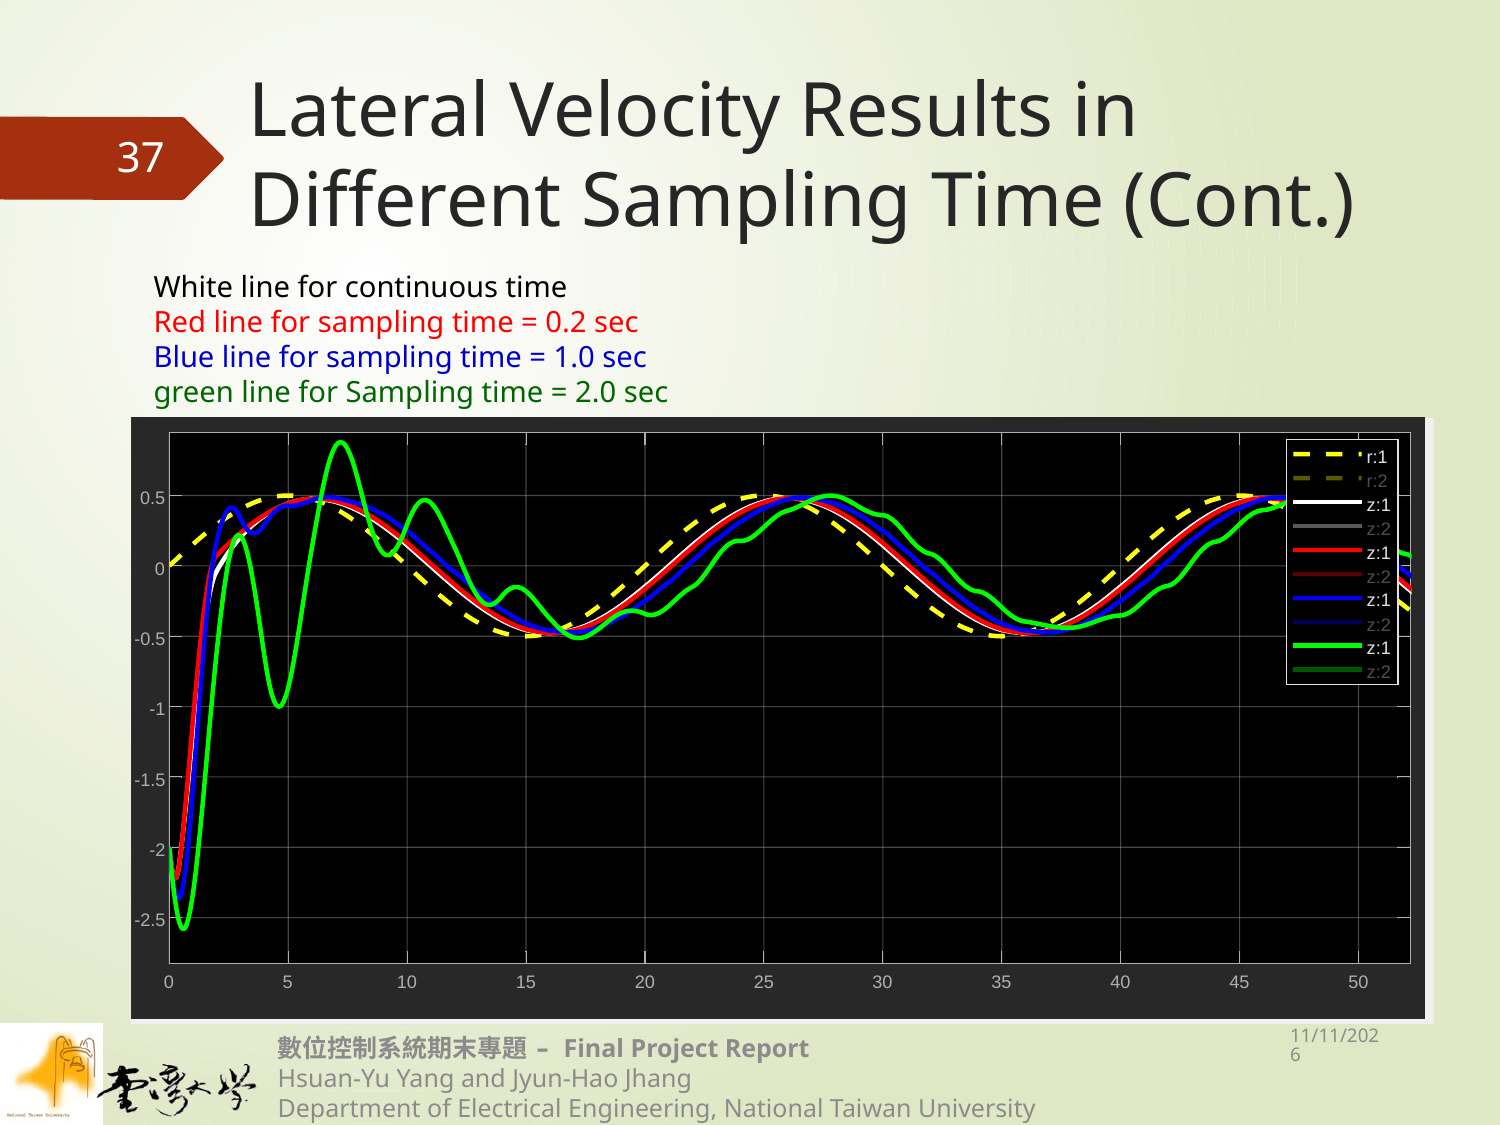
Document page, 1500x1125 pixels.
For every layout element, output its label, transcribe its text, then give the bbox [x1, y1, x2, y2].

picture [0, 1023, 263, 1125]
text_box White line for continuous time Red line for sampling time = 0.2 sec Blue line for sampling time = 1.0 sec green line for Sampling time = 2.0 sec [138, 260, 889, 416]
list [131, 417, 1434, 1024]
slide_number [1275, 1032, 1401, 1068]
slide_number 37 [83, 129, 180, 190]
title Lateral Velocity Results in Different Sampling Time (Cont.) [233, 54, 1500, 265]
footer 數位控制系統期末專題 – Final Project Report Hsuan-Yu Yang and Jyun-Hao Jhang Department of Electrical Engineering, National Taiwan University [267, 1032, 1161, 1125]
